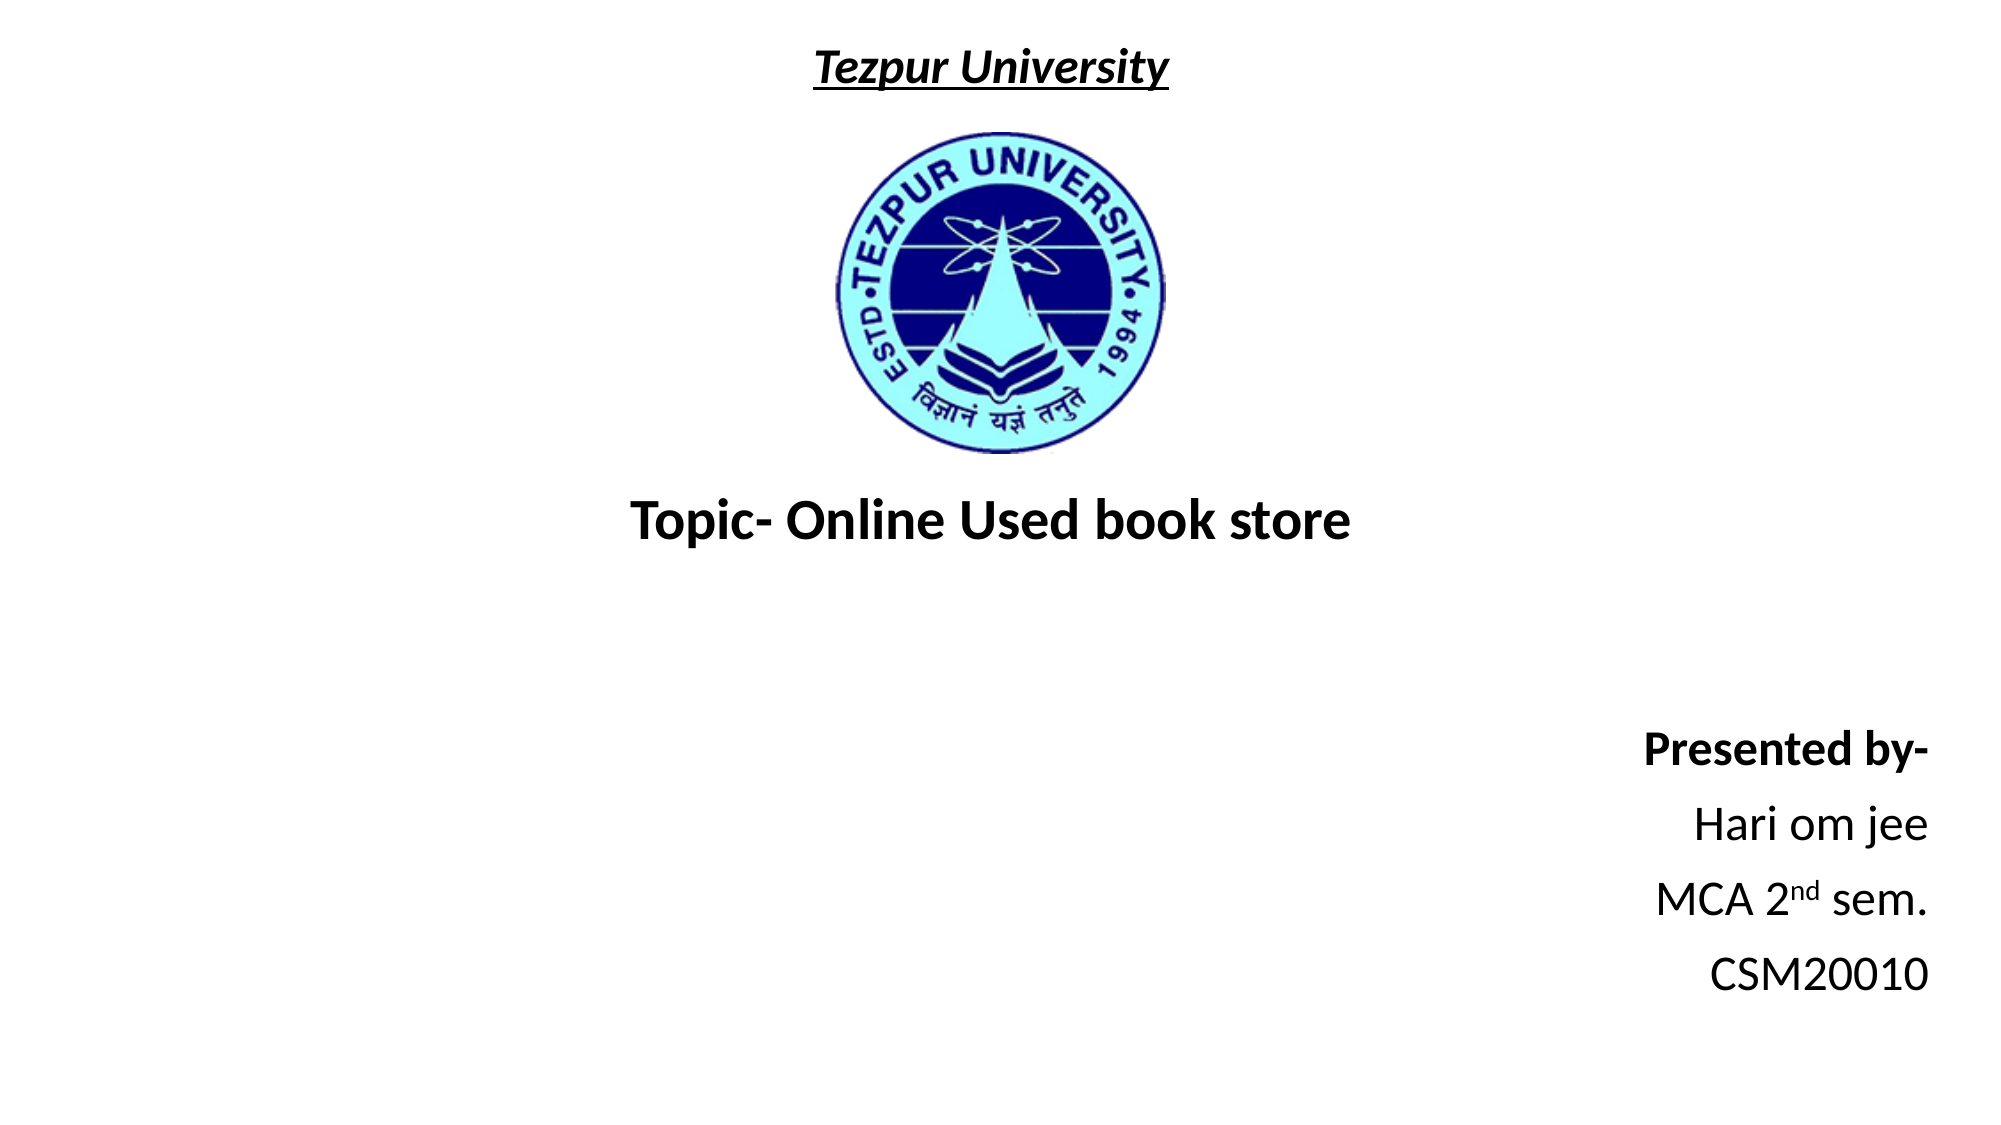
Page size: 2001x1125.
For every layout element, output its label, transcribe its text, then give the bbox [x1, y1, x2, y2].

subtitle Tezpur University Topic- Online Used book store Presented by- Hari om jee MCA 2nd sem. CSM20010 [38, 32, 1944, 1084]
picture [834, 132, 1166, 454]
